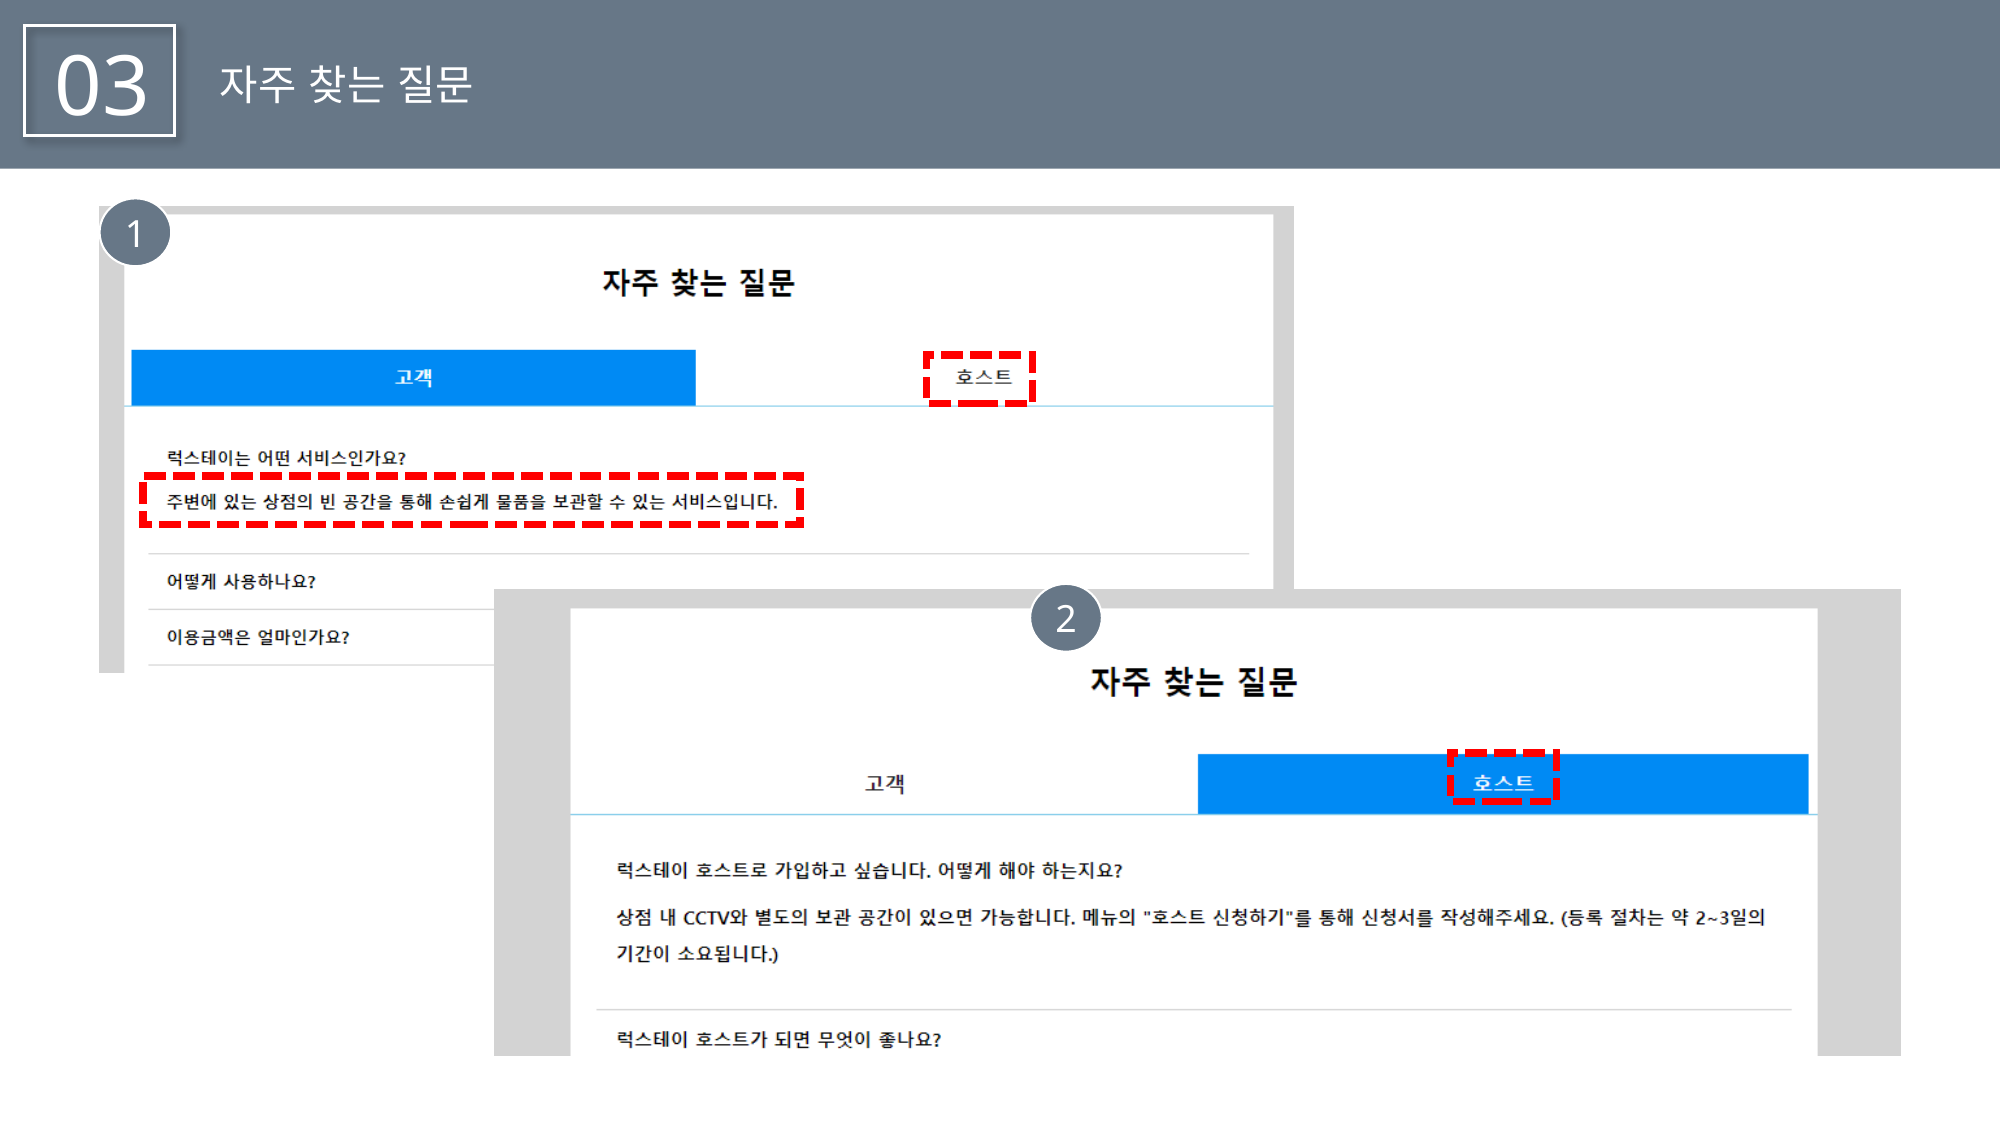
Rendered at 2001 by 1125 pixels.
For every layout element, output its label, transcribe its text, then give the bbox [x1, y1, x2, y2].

text_box 1 [111, 197, 160, 206]
text_box 자주 찾는 질문 [205, 51, 490, 117]
text_box [0, 0, 2000, 170]
text_box 03 [39, 25, 165, 140]
text_box [23, 24, 176, 137]
picture [99, 206, 1901, 1056]
